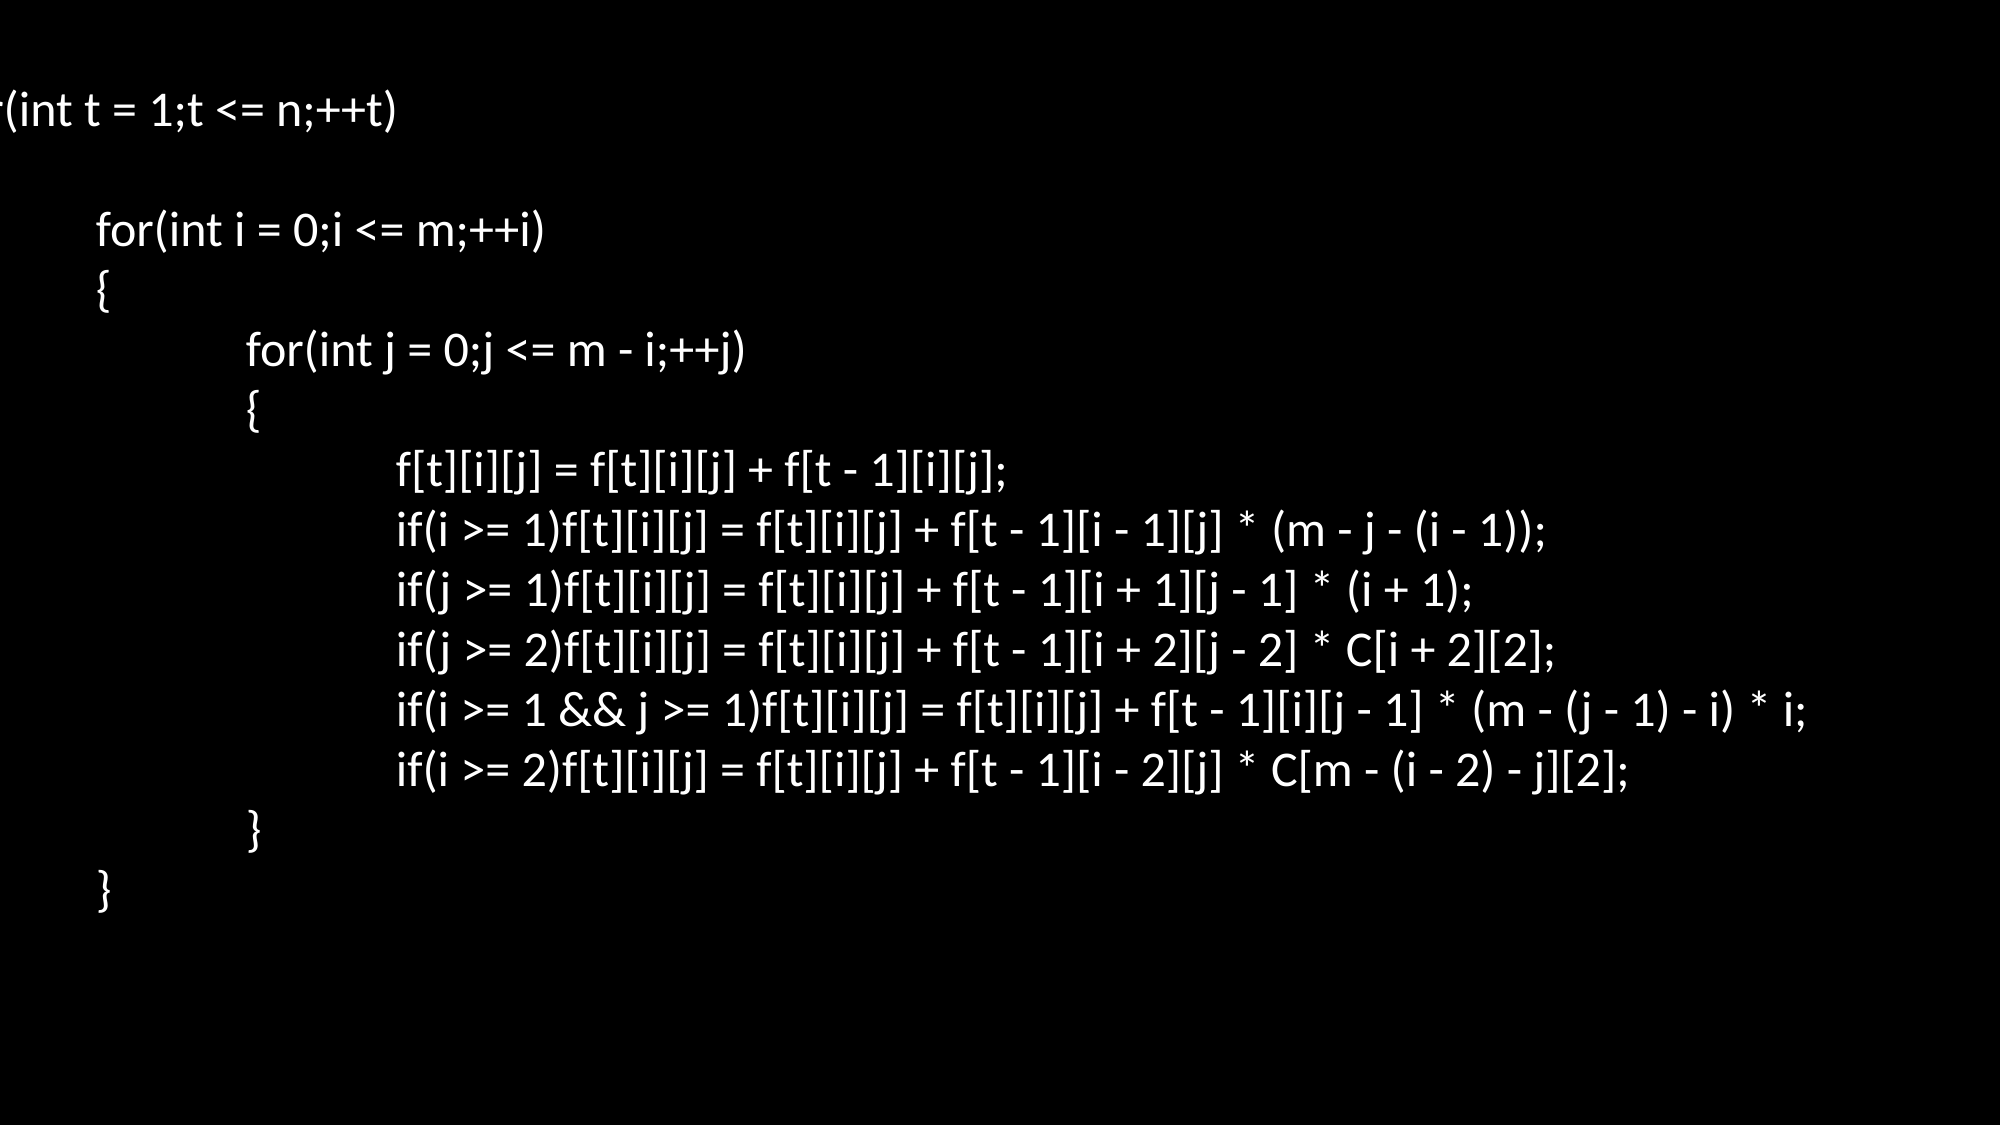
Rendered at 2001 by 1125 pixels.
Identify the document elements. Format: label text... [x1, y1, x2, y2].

text_box for(int t = 1;t <= n;++t) { for(int i = 0;i <= m;++i) { for(int j = 0;j <= m - i;++j) { f[t][i][j] = f[t][i][j] + f[t - 1][i][j]; if(i >= 1)f[t][i][j] = f[t][i][j] + f[t - 1][i - 1][j] * (m - j - (i - 1)); if(j >= 1)f[t][i][j] = f[t][i][j] + f[t - 1][i + 1][j - 1] * (i + 1); if(j >= 2)f[t][i][j] = f[t][i][j] + f[t - 1][i + 2][j - 2] * C[i + 2][2]; if(i >= 1 && j >= 1)f[t][i][j] = f[t][i][j] + f[t - 1][i][j - 1] * (m - (j - 1) - i) * i; if(i >= 2)f[t][i][j] = f[t][i][j] + f[t - 1][i - 2][j] * C[m - (i - 2) - j][2]; } } } [0, 69, 1824, 1045]
